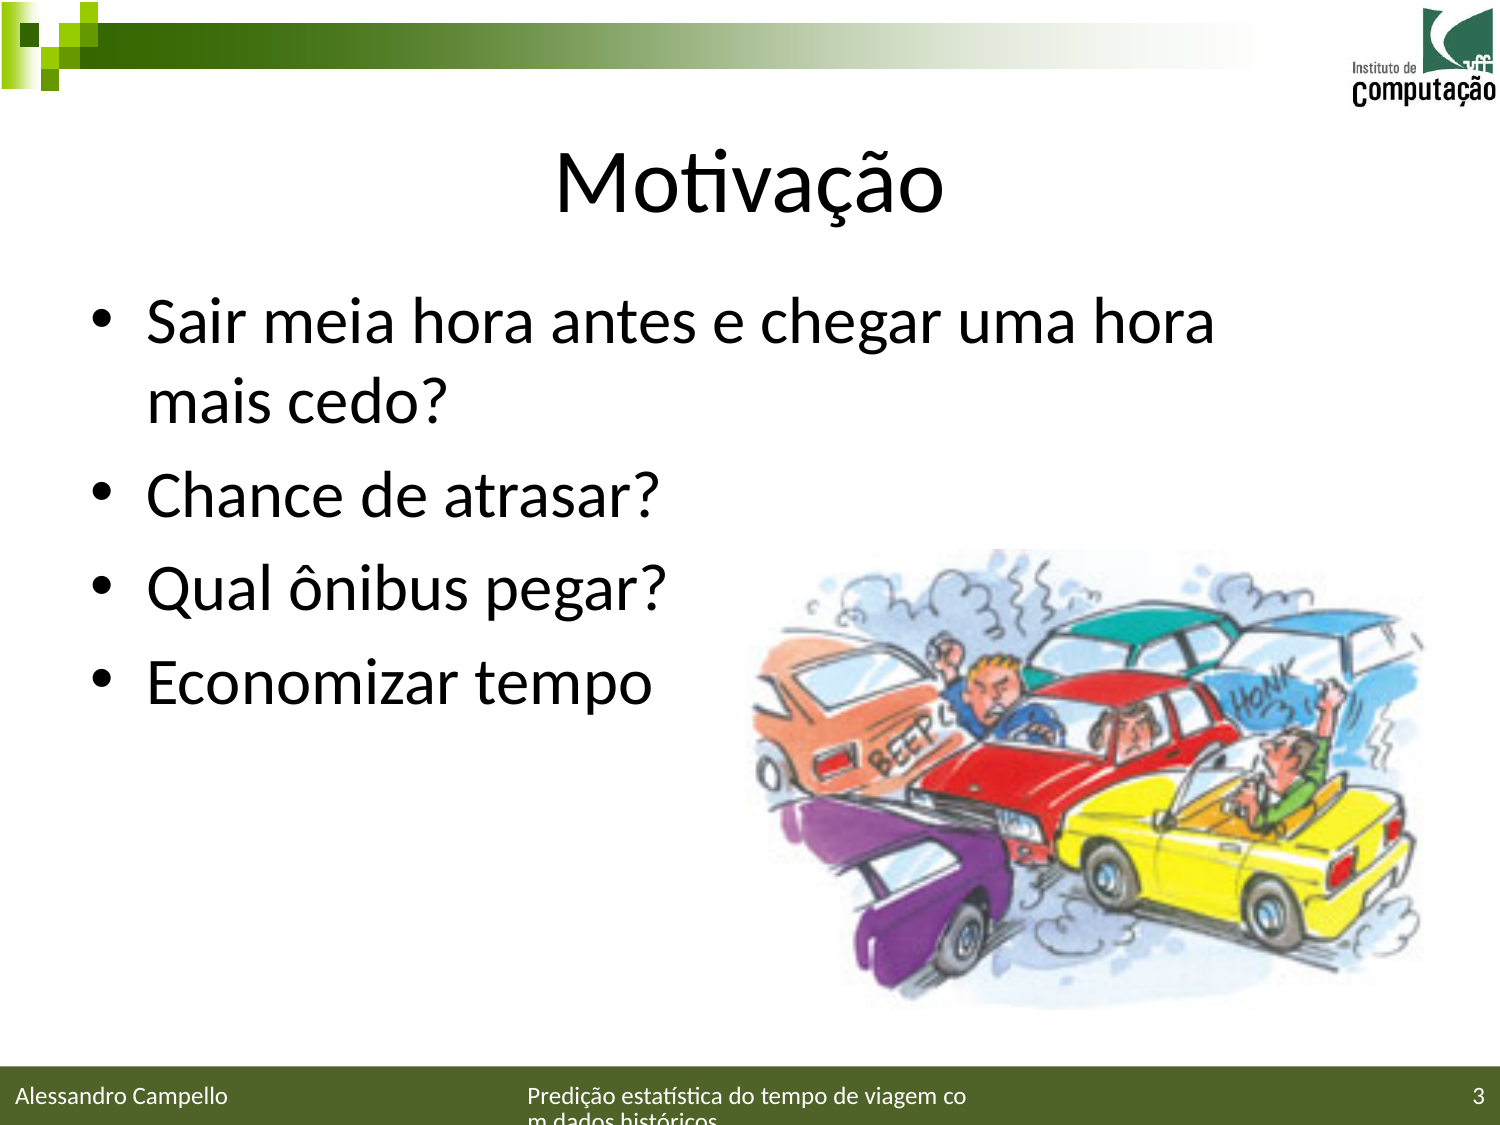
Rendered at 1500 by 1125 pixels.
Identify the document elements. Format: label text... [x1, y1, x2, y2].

slide_number 3 [1149, 1065, 1500, 1125]
text_box Sair meia hora antes e chegar uma hora mais cedo? Chance de atrasar? Qual ônibus pegar? Economizar tempo [75, 269, 1238, 1080]
slide_number Alessandro Campello [0, 1065, 350, 1125]
picture [744, 549, 1442, 1029]
footer Predição estatística do tempo de viagem com dados históricos [512, 1080, 988, 1125]
title Motivação [75, 82, 1425, 270]
